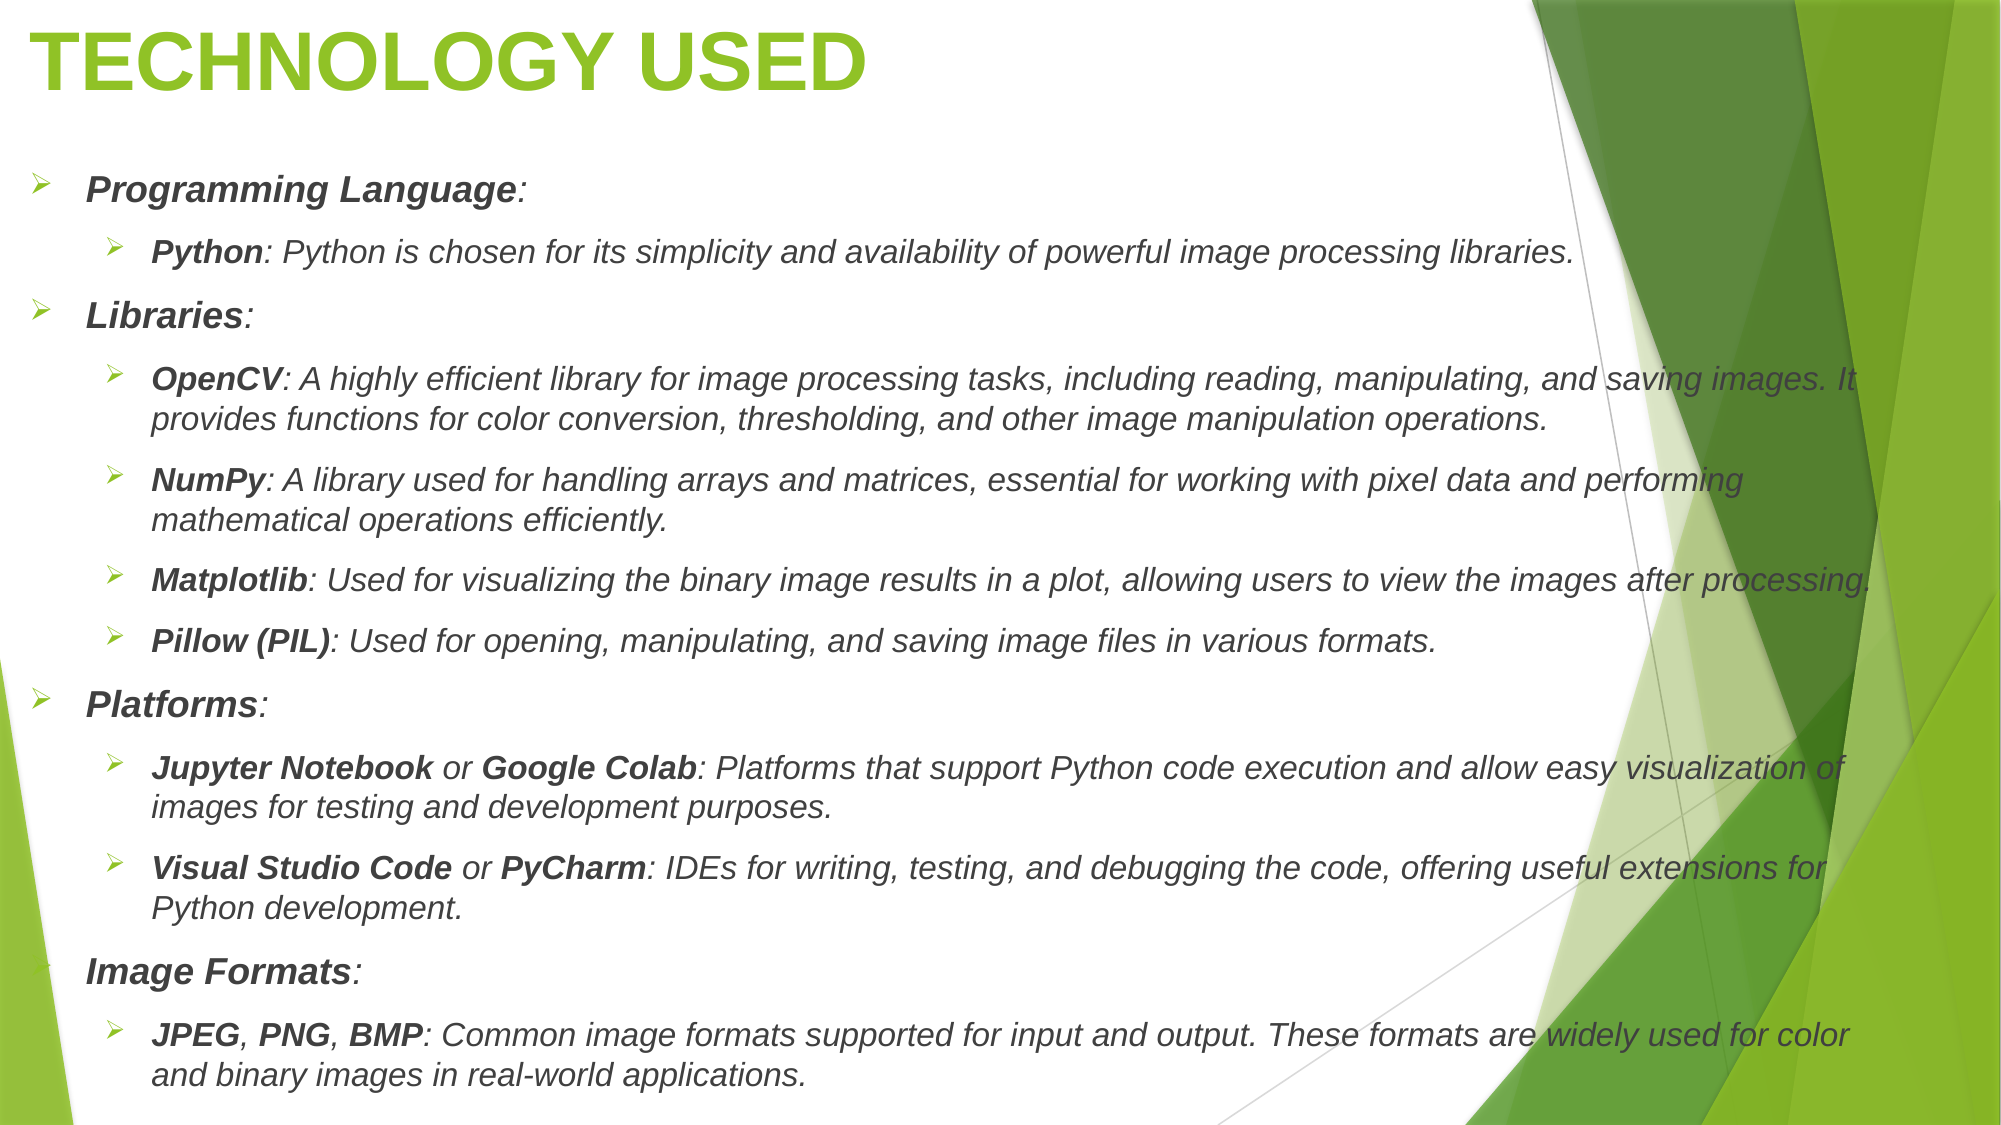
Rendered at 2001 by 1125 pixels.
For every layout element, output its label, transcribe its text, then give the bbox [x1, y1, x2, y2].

title TECHNOLOGY USED [14, 0, 1522, 291]
list Programming Language: Python: Python is chosen for its simplicity and availability of powerful image processing libraries. Libraries: OpenCV: A highly efficient library for image processing tasks, including reading, manipulating, and saving images. It provides functions for color conversion, thresholding, and other image manipulation operations. NumPy: A library used for handling arrays and matrices, essential for working with pixel data and performing mathematical operations efficiently. Matplotlib: Used for visualizing the binary image results in a plot, allowing users to view the images after processing. Pillow (PIL): Used for opening, manipulating, and saving image files in various formats. Platforms: Jupyter Notebook or Google Colab: Platforms that support Python code execution and allow easy visualization of images for testing and development purposes. Visual Studio Code or PyCharm: IDEs for writing, testing, and debugging the code, offering useful extensions for Python development. Image Formats: JPEG, PNG, BMP: Common image formats supported for input and output. These formats are widely used for color and binary images in real-world applications. [14, 291, 1926, 1032]
